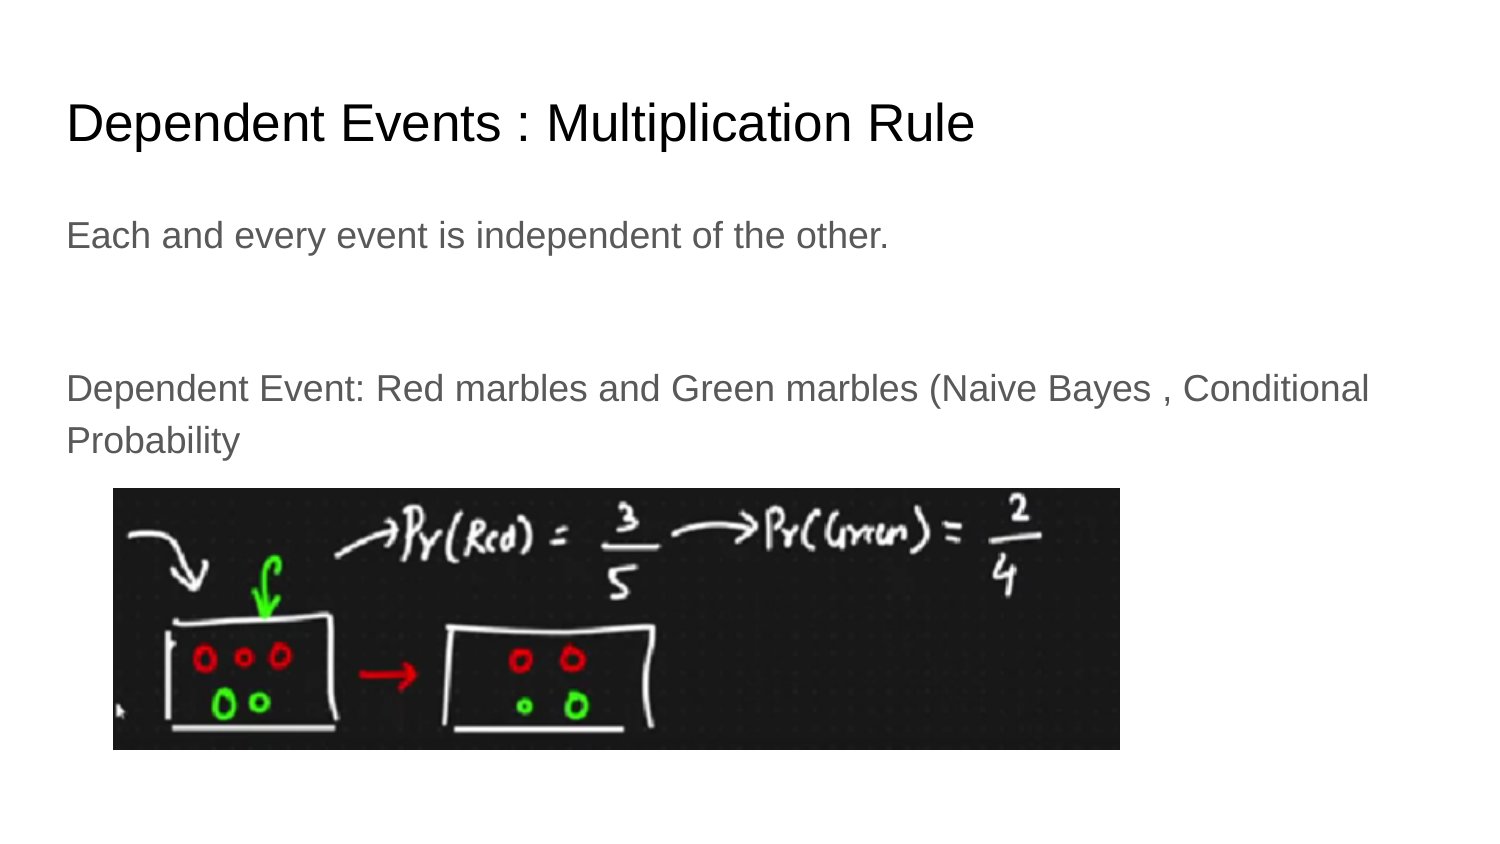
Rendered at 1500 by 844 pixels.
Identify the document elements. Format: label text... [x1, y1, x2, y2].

title Dependent Events : Multiplication Rule [51, 72, 1449, 167]
picture [112, 488, 1120, 750]
list Each and every event is independent of the other. Dependent Event: Red marbles and Green marbles (Naive Bayes , Conditional Probability [51, 189, 1449, 750]
